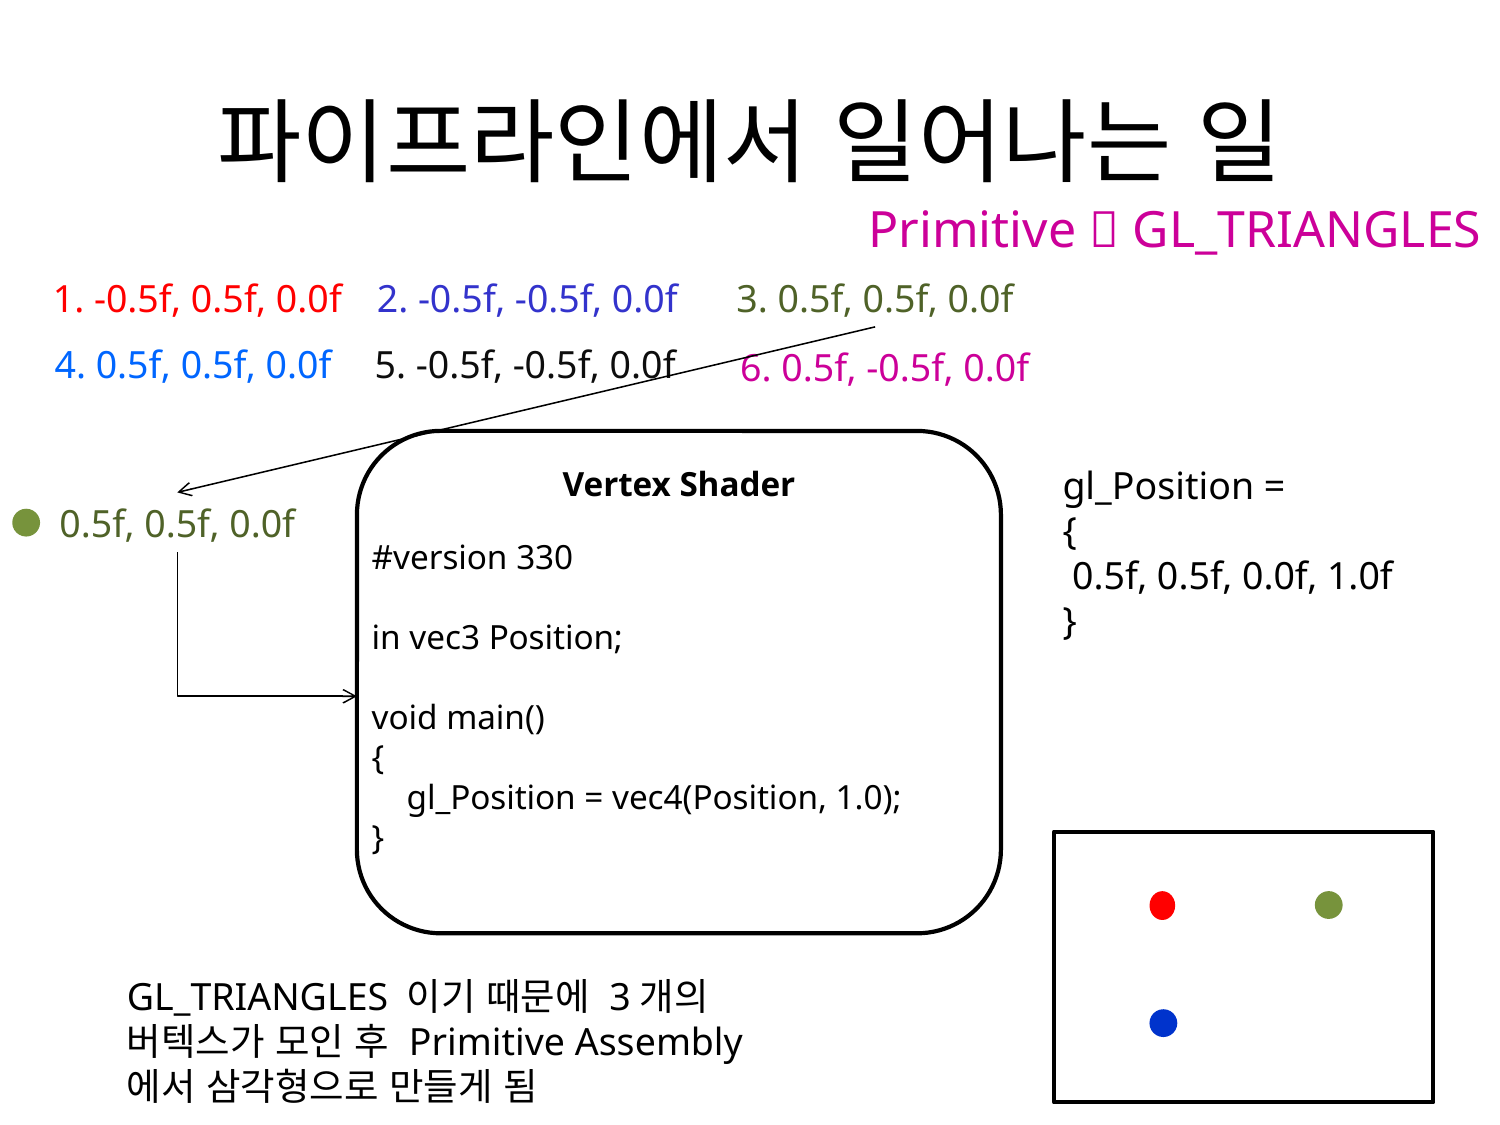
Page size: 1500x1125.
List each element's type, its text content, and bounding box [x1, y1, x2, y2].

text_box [194, 535, 340, 716]
text_box 3. 0.5f, 0.5f, 0.0f [721, 267, 1029, 327]
text_box 1. -0.5f, 0.5f, 0.0f [38, 267, 357, 327]
text_box 0.5f, 0.5f, 0.0f [44, 492, 310, 553]
text_box 6. 0.5f, -0.5f, 0.0f [880, 336, 1054, 397]
text_box 2. -0.5f, -0.5f, 0.0f [362, 267, 693, 326]
text_box Vertex Shader [354, 428, 1004, 936]
text_box [12, 508, 41, 537]
text_box 4. 0.5f, 0.5f, 0.0f [39, 333, 172, 394]
text_box #version 330 in vec3 Position; void main() { gl_Position = vec4(Position, 1.0); } [356, 529, 1001, 864]
text_box GL_TRIANGLES 이기 때문에 3개의 버텍스가 모인 후 Primitive Assembly 에서 삼각형으로 만들게 됨 [112, 965, 786, 1116]
title 파이프라인에서 일어나는 일 [75, 45, 1425, 233]
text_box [1053, 831, 1434, 1103]
text_box Primitive  GL_TRIANGLES [853, 190, 1497, 266]
text_box gl_Position = { 0.5f, 0.5f, 0.0f, 1.0f } [1047, 454, 1408, 650]
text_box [177, 327, 876, 493]
